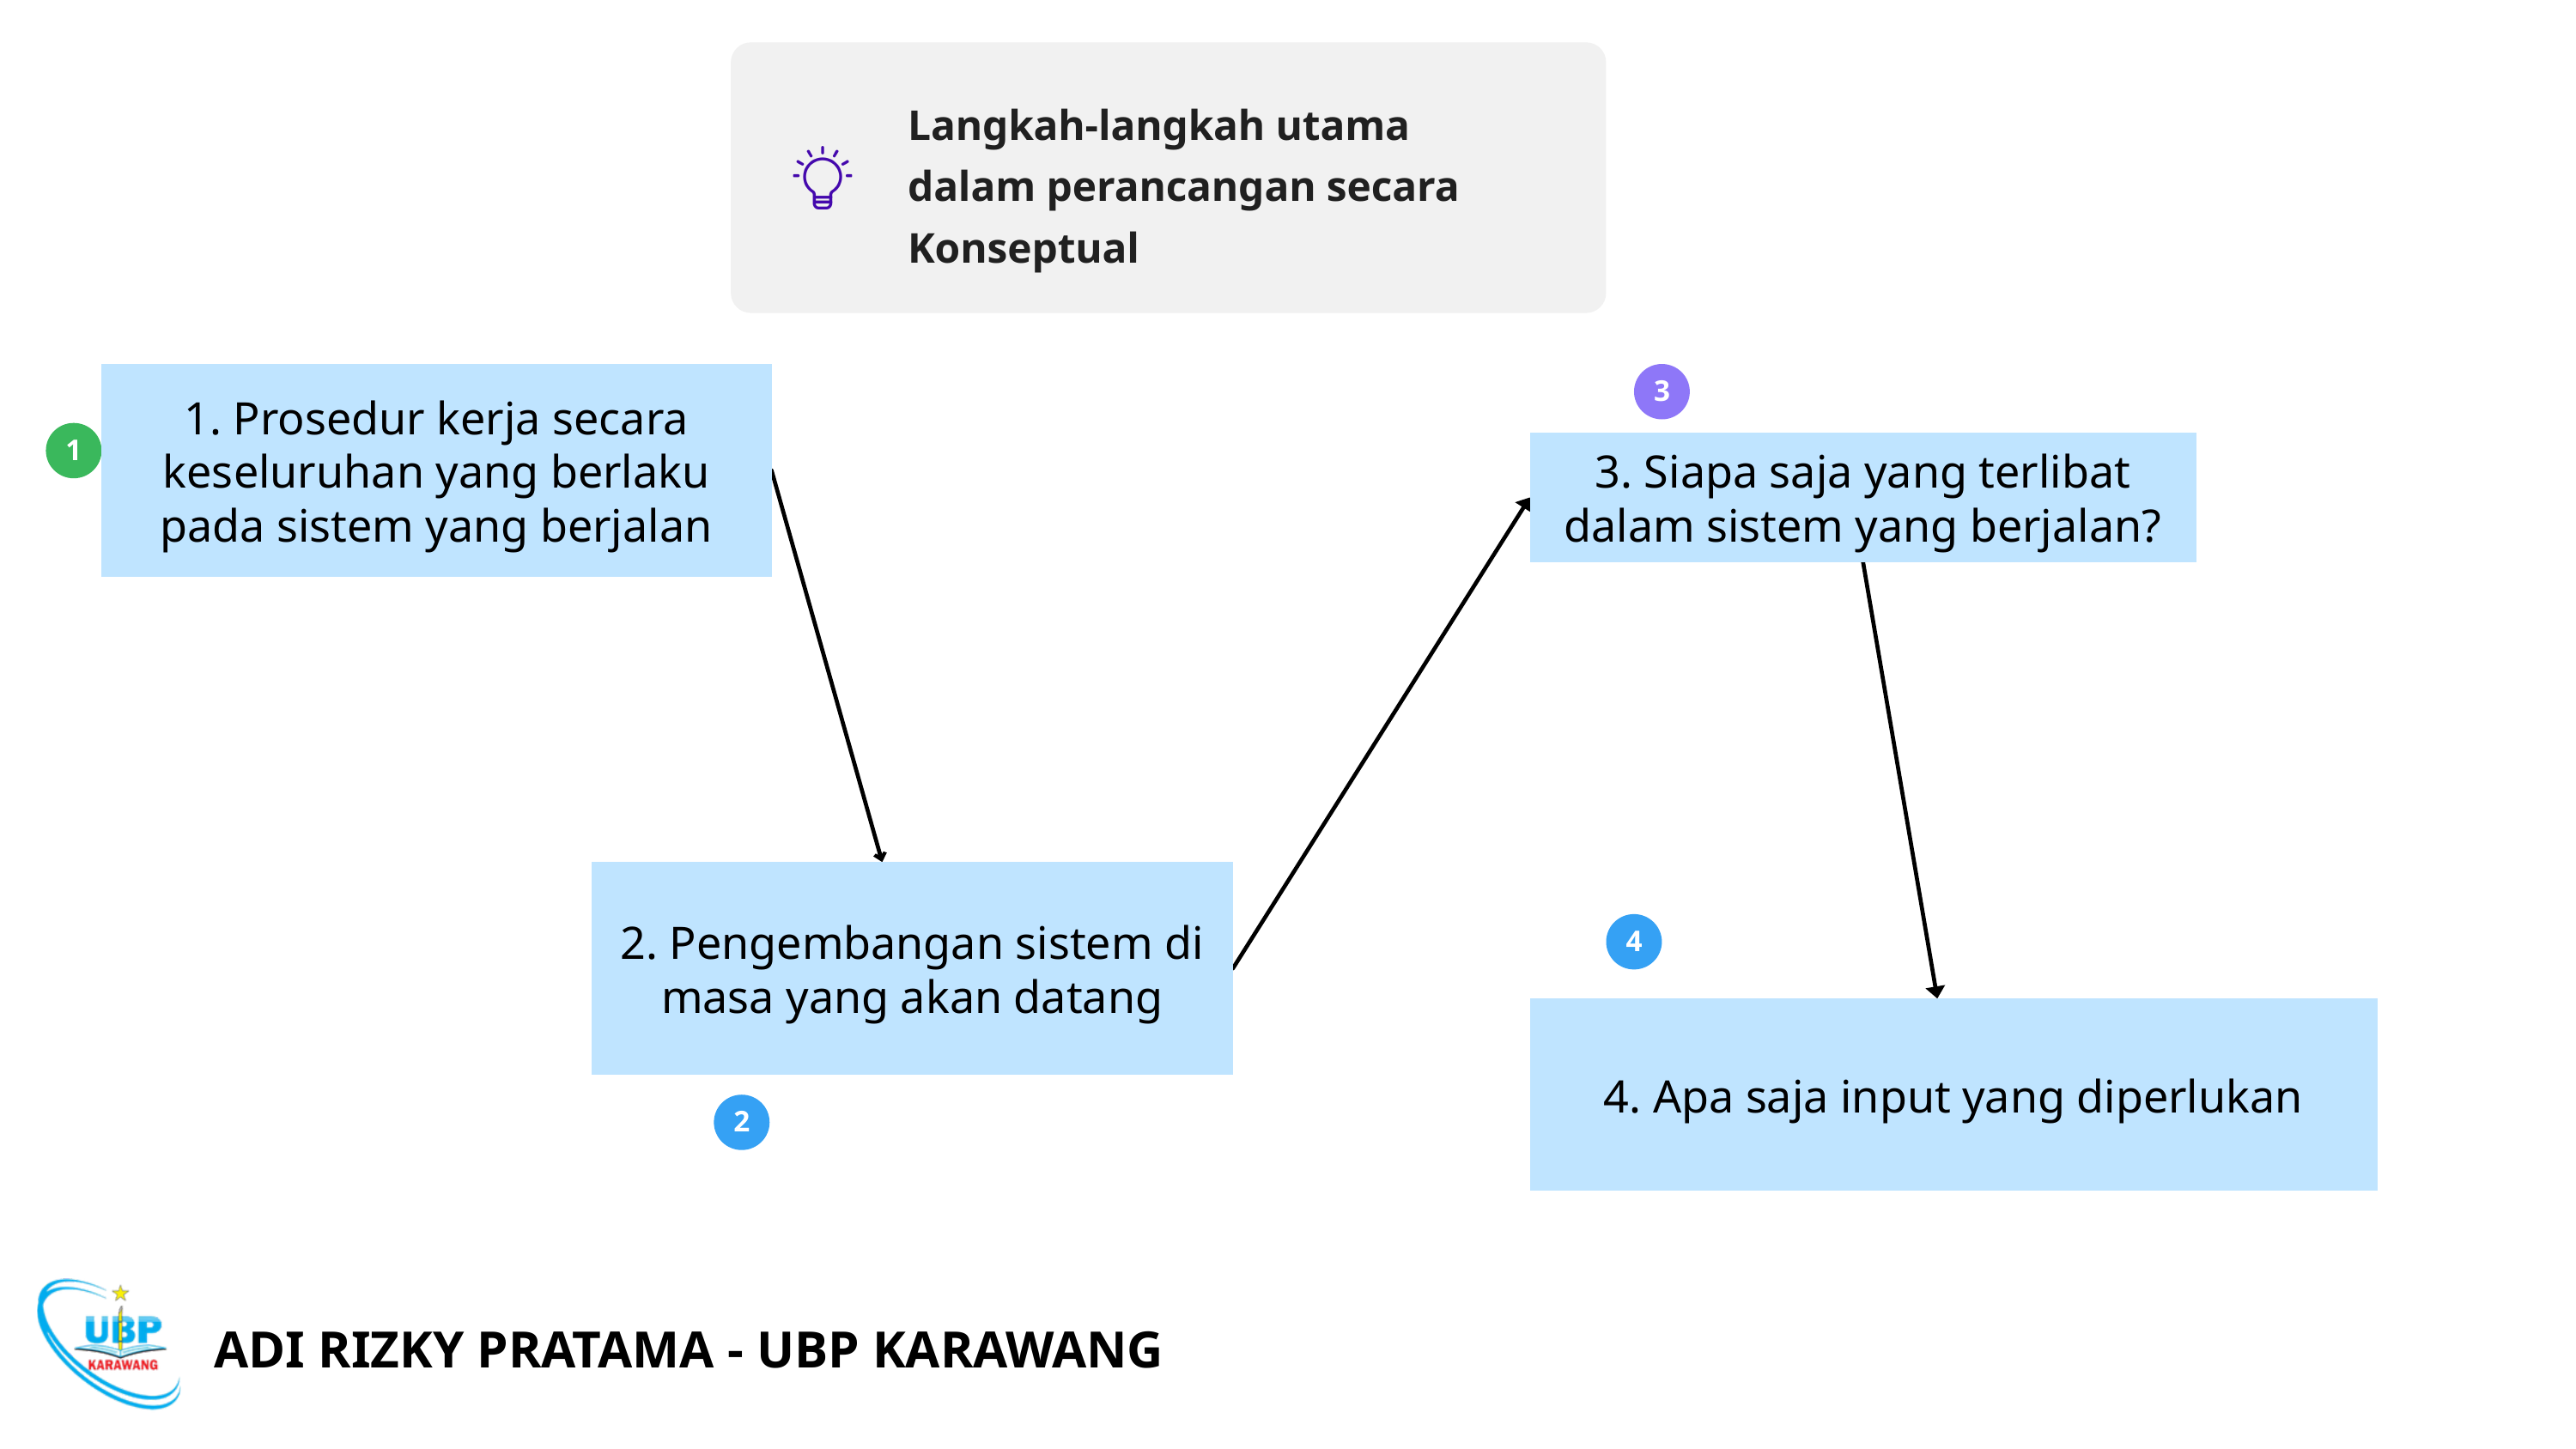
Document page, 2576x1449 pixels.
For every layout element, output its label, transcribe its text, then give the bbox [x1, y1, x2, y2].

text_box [730, 42, 1607, 313]
text_box [1236, 499, 1525, 963]
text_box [101, 363, 772, 578]
text_box [37, 1273, 181, 1417]
text_box [1864, 570, 1945, 997]
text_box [714, 1094, 770, 1150]
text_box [1606, 913, 1662, 970]
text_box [591, 861, 1234, 1076]
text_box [46, 422, 96, 479]
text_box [1529, 998, 2379, 1191]
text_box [1633, 363, 1691, 420]
text_box ADI RIZKY PRATAMA - UBP KARAWANG [214, 1307, 1841, 1378]
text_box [1529, 433, 2196, 562]
